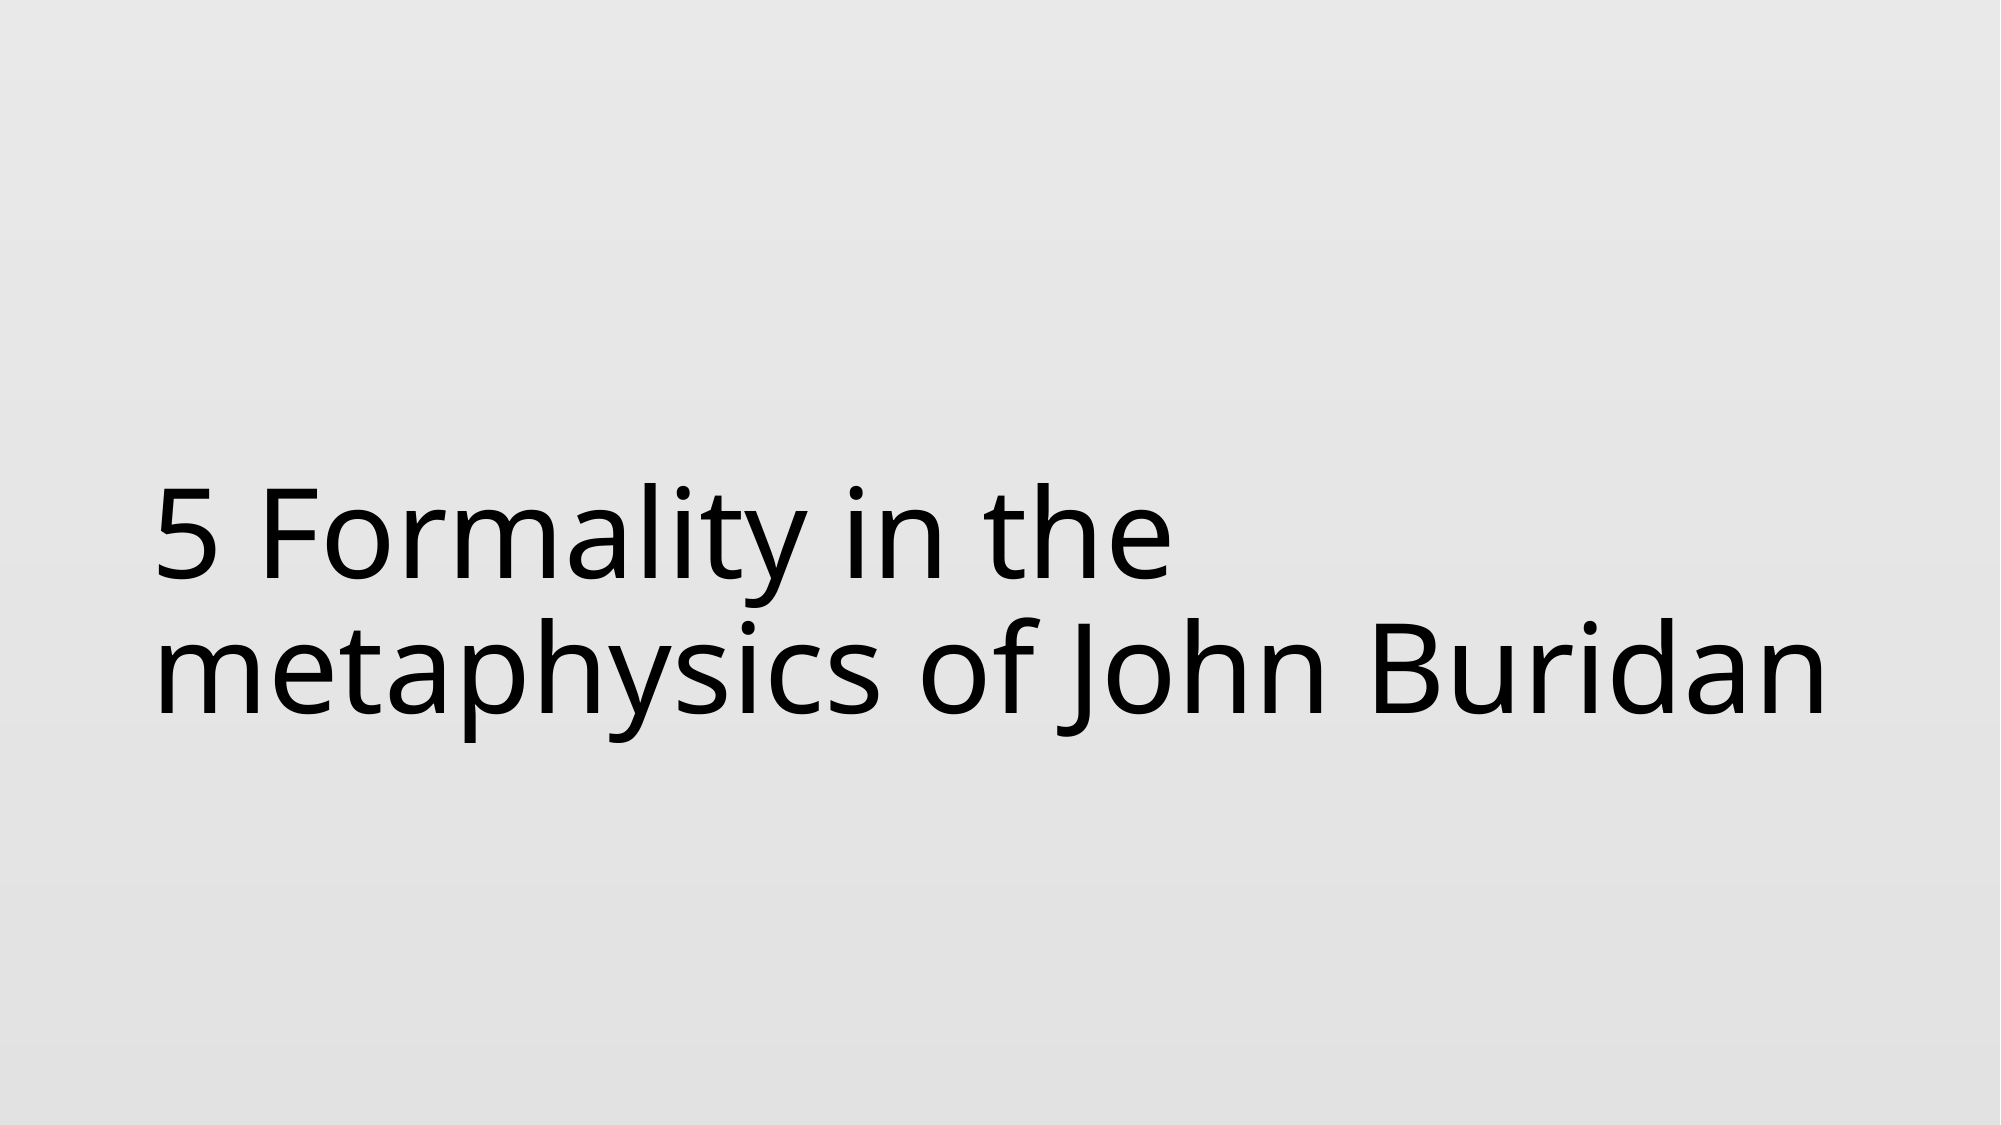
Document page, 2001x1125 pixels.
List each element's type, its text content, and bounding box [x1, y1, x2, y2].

title 5 Formality in the metaphysics of John Buridan [136, 280, 1862, 749]
